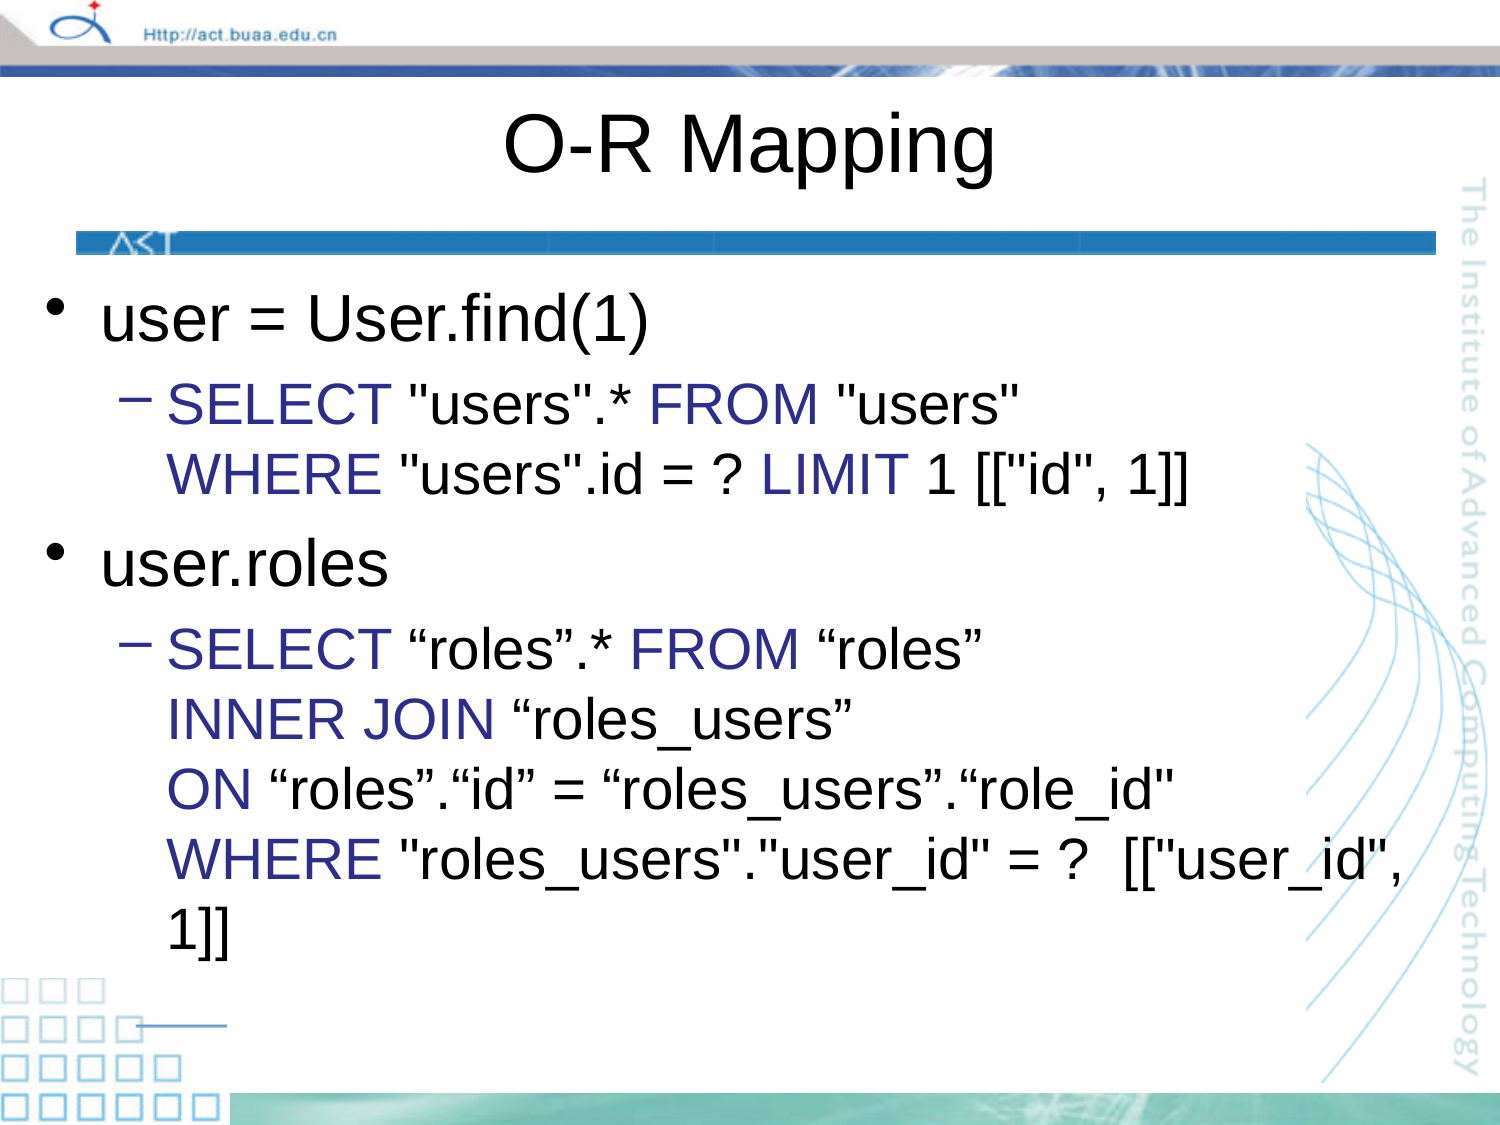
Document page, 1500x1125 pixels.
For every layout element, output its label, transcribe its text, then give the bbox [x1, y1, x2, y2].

title O-R Mapping [75, 45, 1425, 233]
list user = User.find(1) SELECT "users".* FROM "users" WHERE "users".id = ? LIMIT 1 [["id", 1]] user.roles SELECT “roles”.* FROM “roles” INNER JOIN “roles_users” ON “roles”.“id” = “roles_users”.“role_id" WHERE "roles_users"."user_id" = ? [["user_id", 1]] [29, 267, 1500, 1010]
picture [76, 173, 1500, 267]
picture [1306, 1010, 1500, 1083]
picture [0, 978, 227, 1125]
picture [0, 0, 1500, 77]
picture [230, 1093, 1500, 1125]
